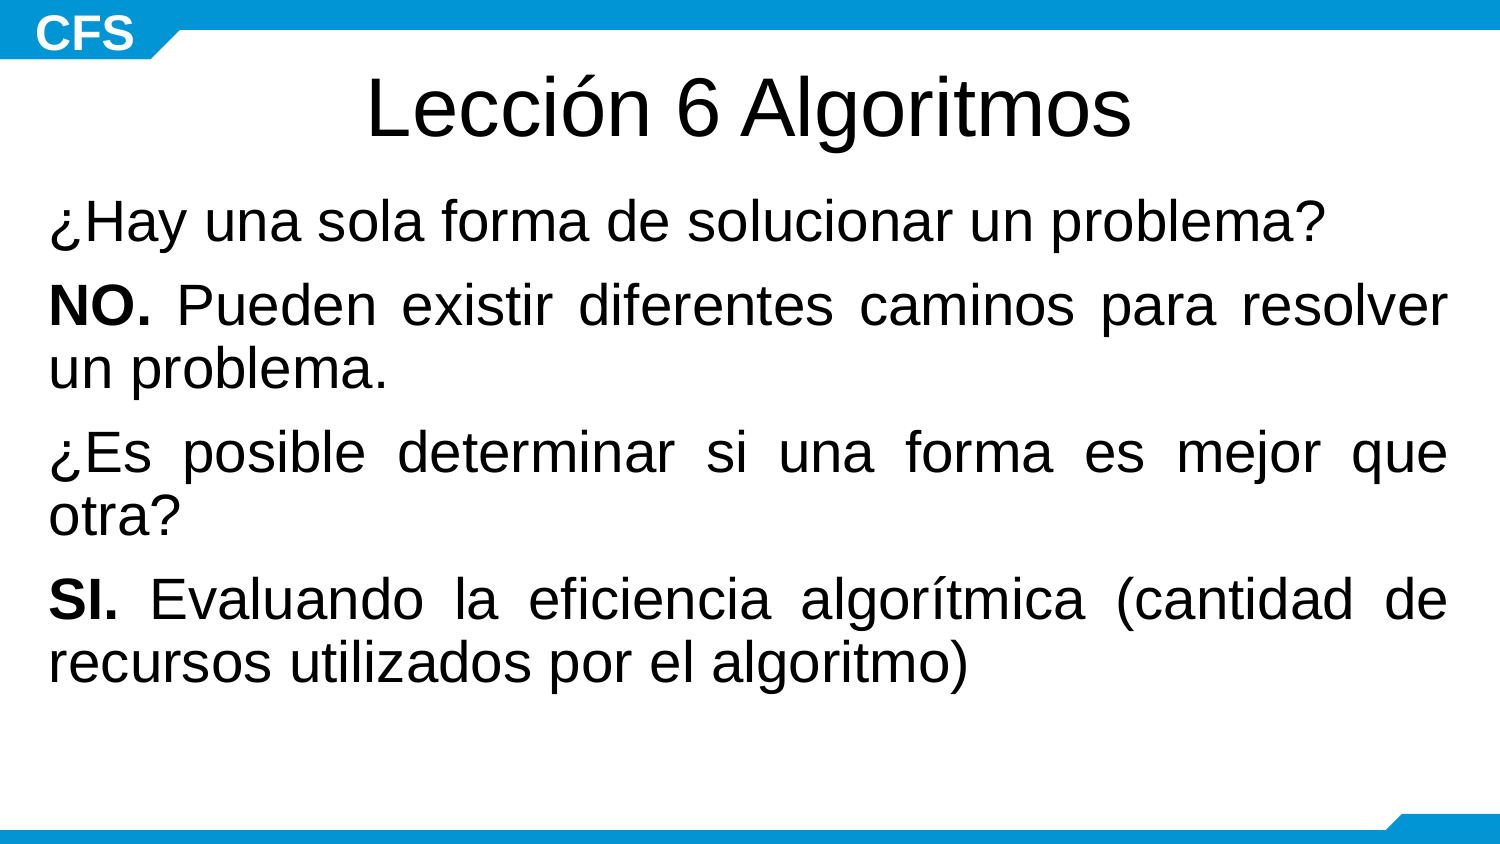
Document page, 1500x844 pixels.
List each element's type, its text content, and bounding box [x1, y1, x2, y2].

title Lección 6 Algoritmos [103, 33, 1397, 184]
list ¿Hay una sola forma de solucionar un problema? NO. Pueden existir diferentes caminos para resolver un problema. ¿Es posible determinar si una forma es mejor que otra? SI. Evaluando la eficiencia algorítmica (cantidad de recursos utilizados por el algoritmo) [34, 184, 1466, 813]
